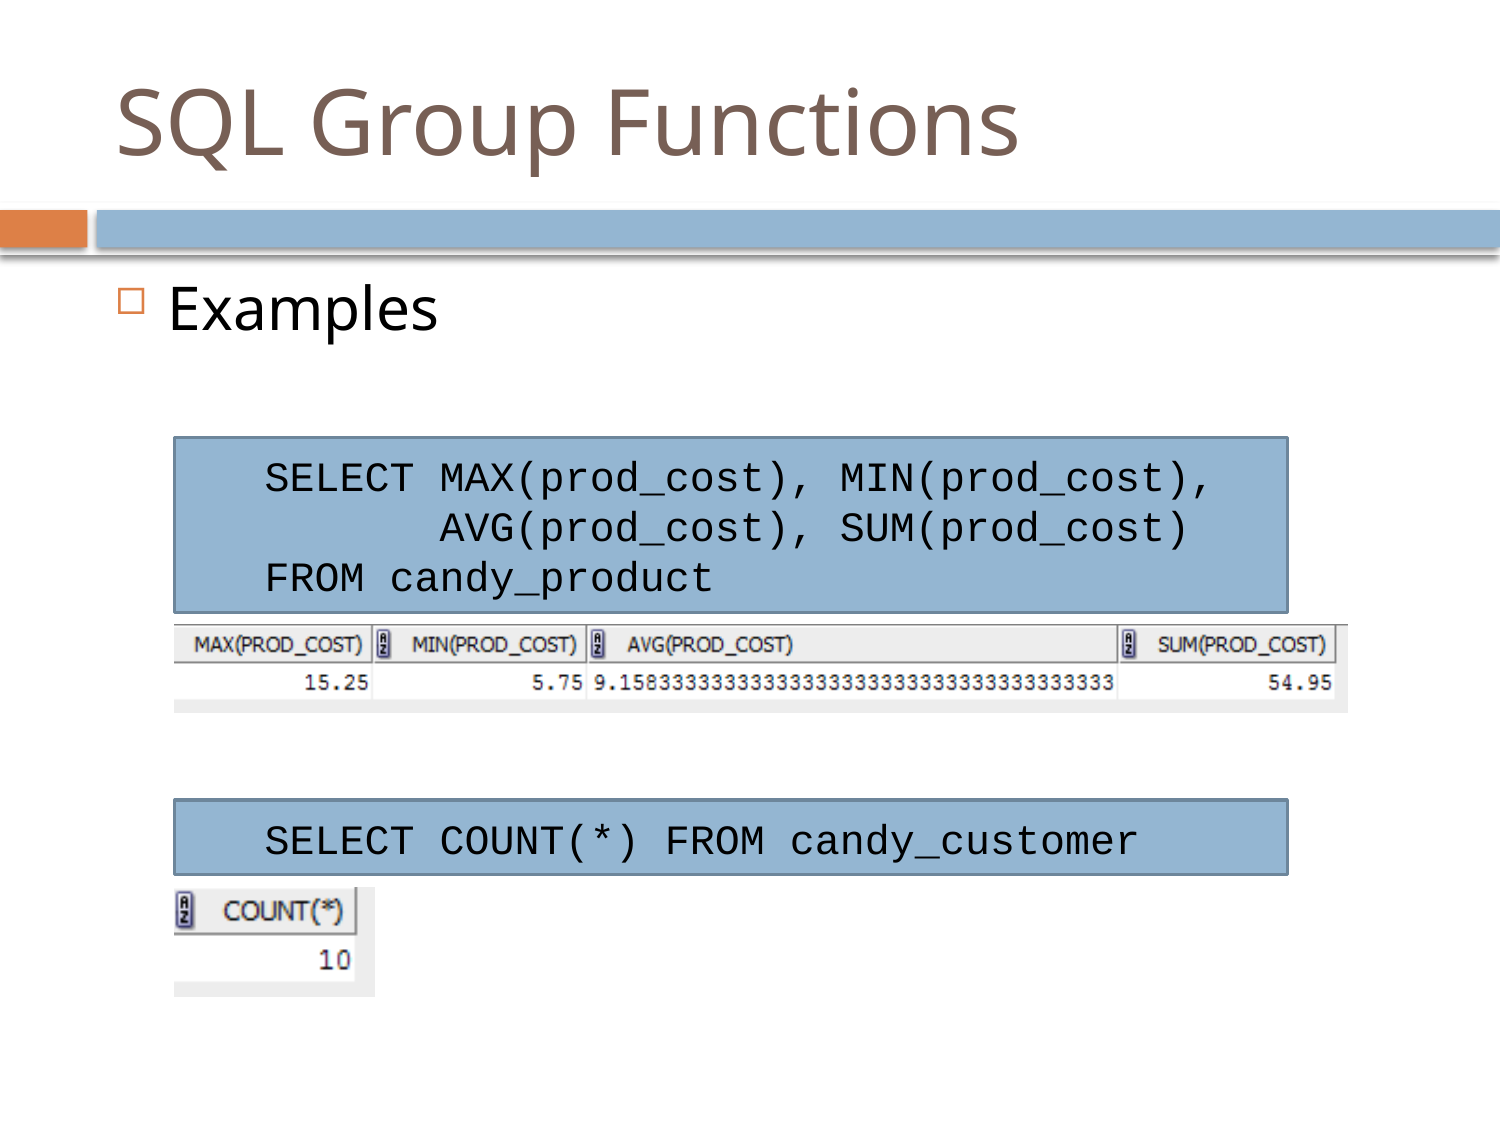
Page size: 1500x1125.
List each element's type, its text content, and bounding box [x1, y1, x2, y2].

text_box SELECT COUNT(*) FROM candy_customer [173, 798, 1289, 876]
title SQL Group Functions [100, 37, 1438, 200]
list Examples [100, 262, 1438, 1000]
text_box SELECT MAX(prod_cost), MIN(prod_cost), AVG(prod_cost), SUM(prod_cost) FROM candy_product [173, 436, 1289, 614]
picture [174, 624, 1349, 713]
picture [174, 887, 376, 998]
